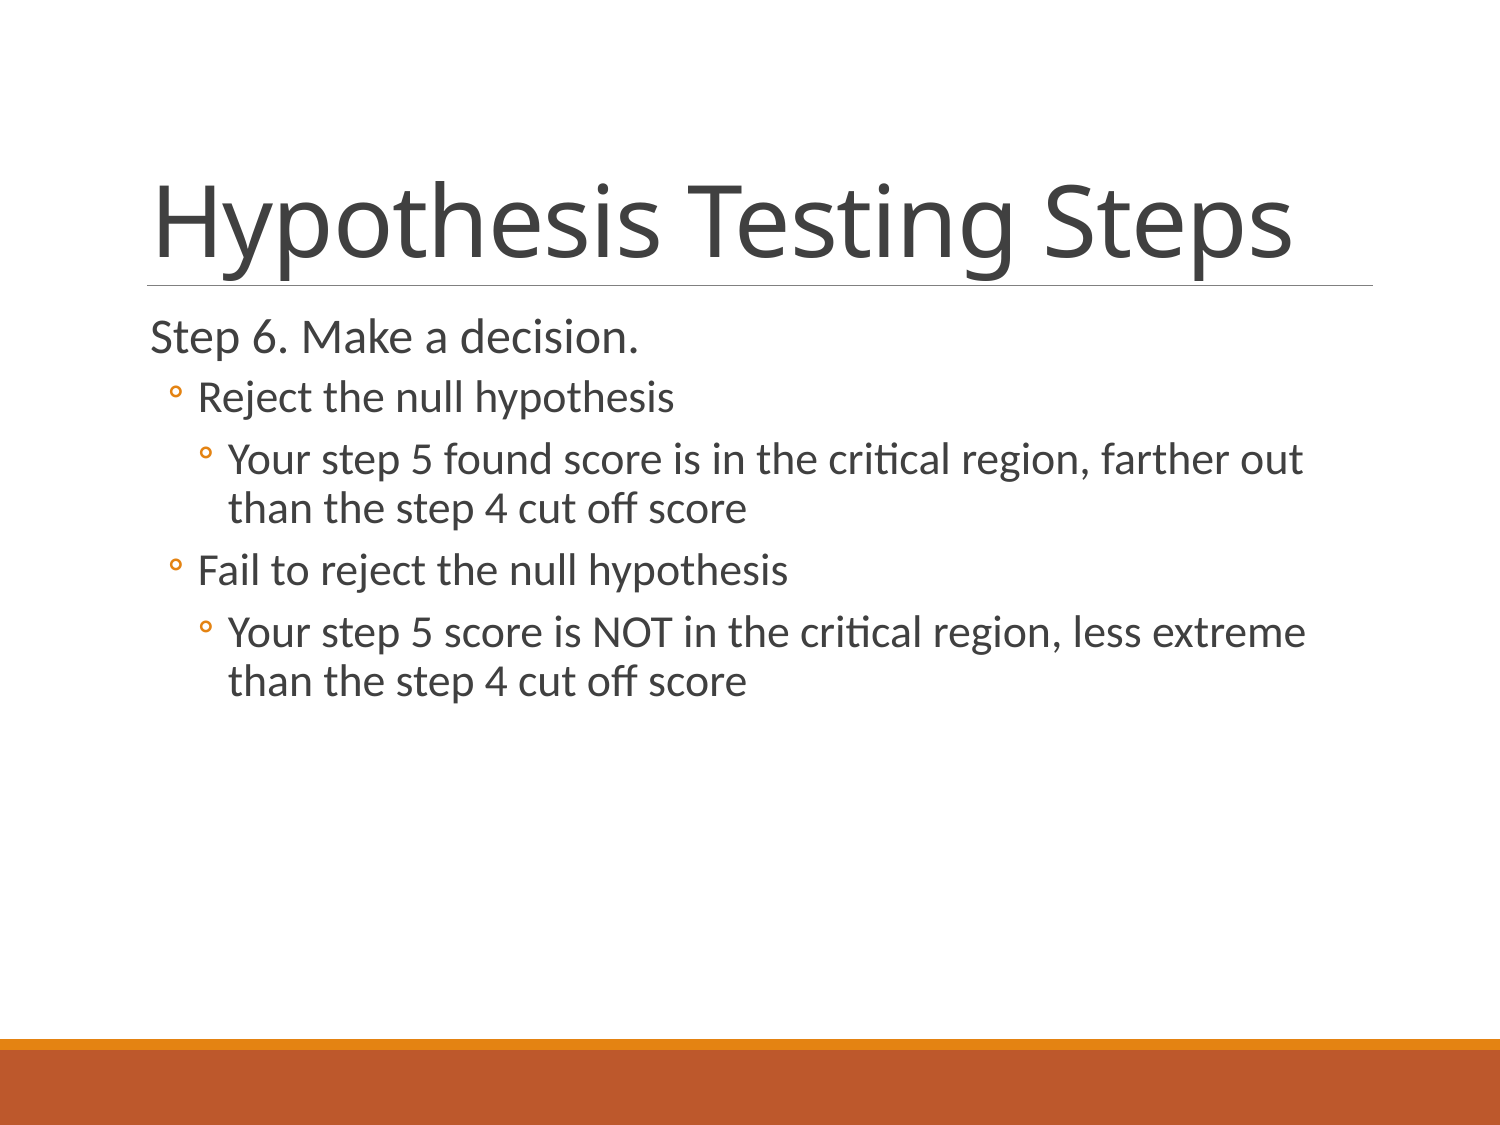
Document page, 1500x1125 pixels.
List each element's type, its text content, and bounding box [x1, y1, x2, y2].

list Step 6. Make a decision. Reject the null hypothesis Your step 5 found score is in the critical region, farther out than the step 4 cut off score Fail to reject the null hypothesis Your step 5 score is NOT in the critical region, less extreme than the step 4 cut off score [135, 302, 1373, 963]
title Hypothesis Testing Steps [135, 47, 1373, 285]
